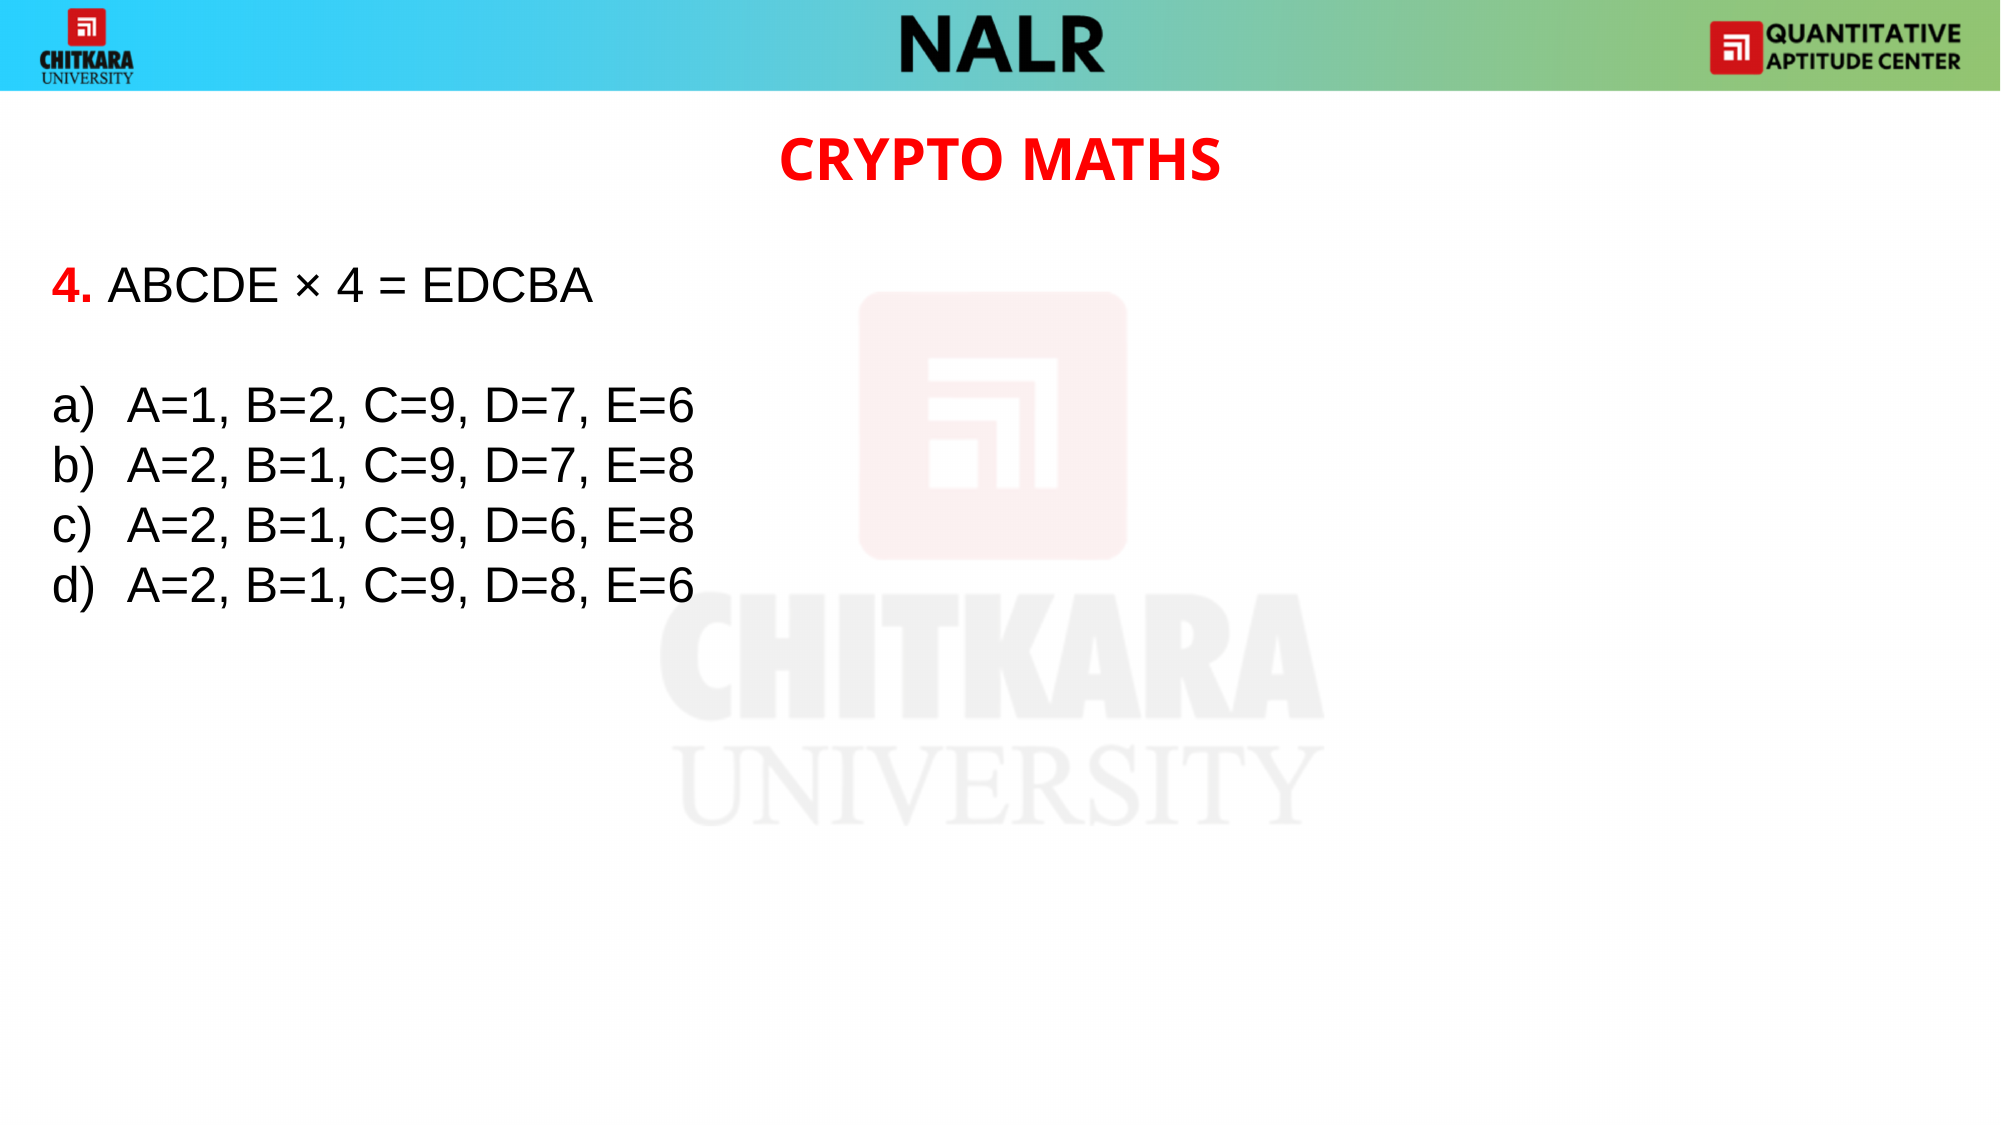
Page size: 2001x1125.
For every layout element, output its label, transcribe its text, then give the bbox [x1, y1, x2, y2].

picture [0, 0, 2001, 1125]
text_box CRYPTO MATHS 4. ABCDE × 4 = EDCBA A=1, B=2, C=9, D=7, E=6 A=2, B=1, C=9, D=7, E=8 A=2, B=1, C=9, D=6, E=8 A=2, B=1, C=9, D=8, E=6 [37, 114, 1963, 620]
